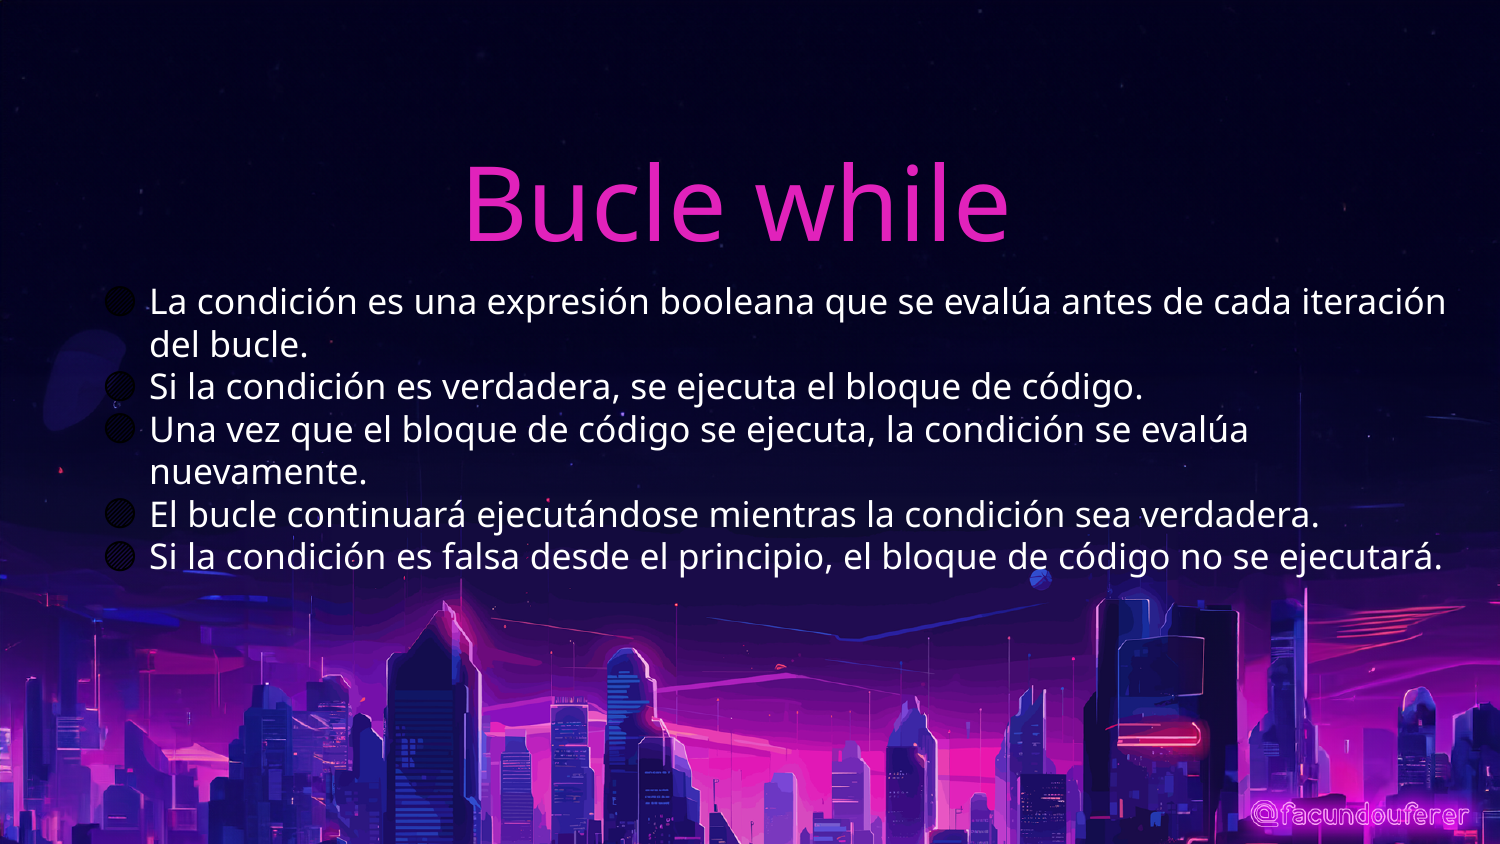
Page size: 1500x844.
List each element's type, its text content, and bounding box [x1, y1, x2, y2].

picture [0, 0, 1500, 844]
title Bucle while [51, 122, 1449, 278]
text_box La condición es una expresión booleana que se evalúa antes de cada iteración del bucle. Si la condición es verdadera, se ejecuta el bloque de código. Una vez que el bloque de código se ejecuta, la condición se evalúa nuevamente. El bucle continuará ejecutándose mientras la condición sea verdadera. Si la condición es falsa desde el principio, el bloque de código no se ejecutará. [67, 264, 1466, 668]
